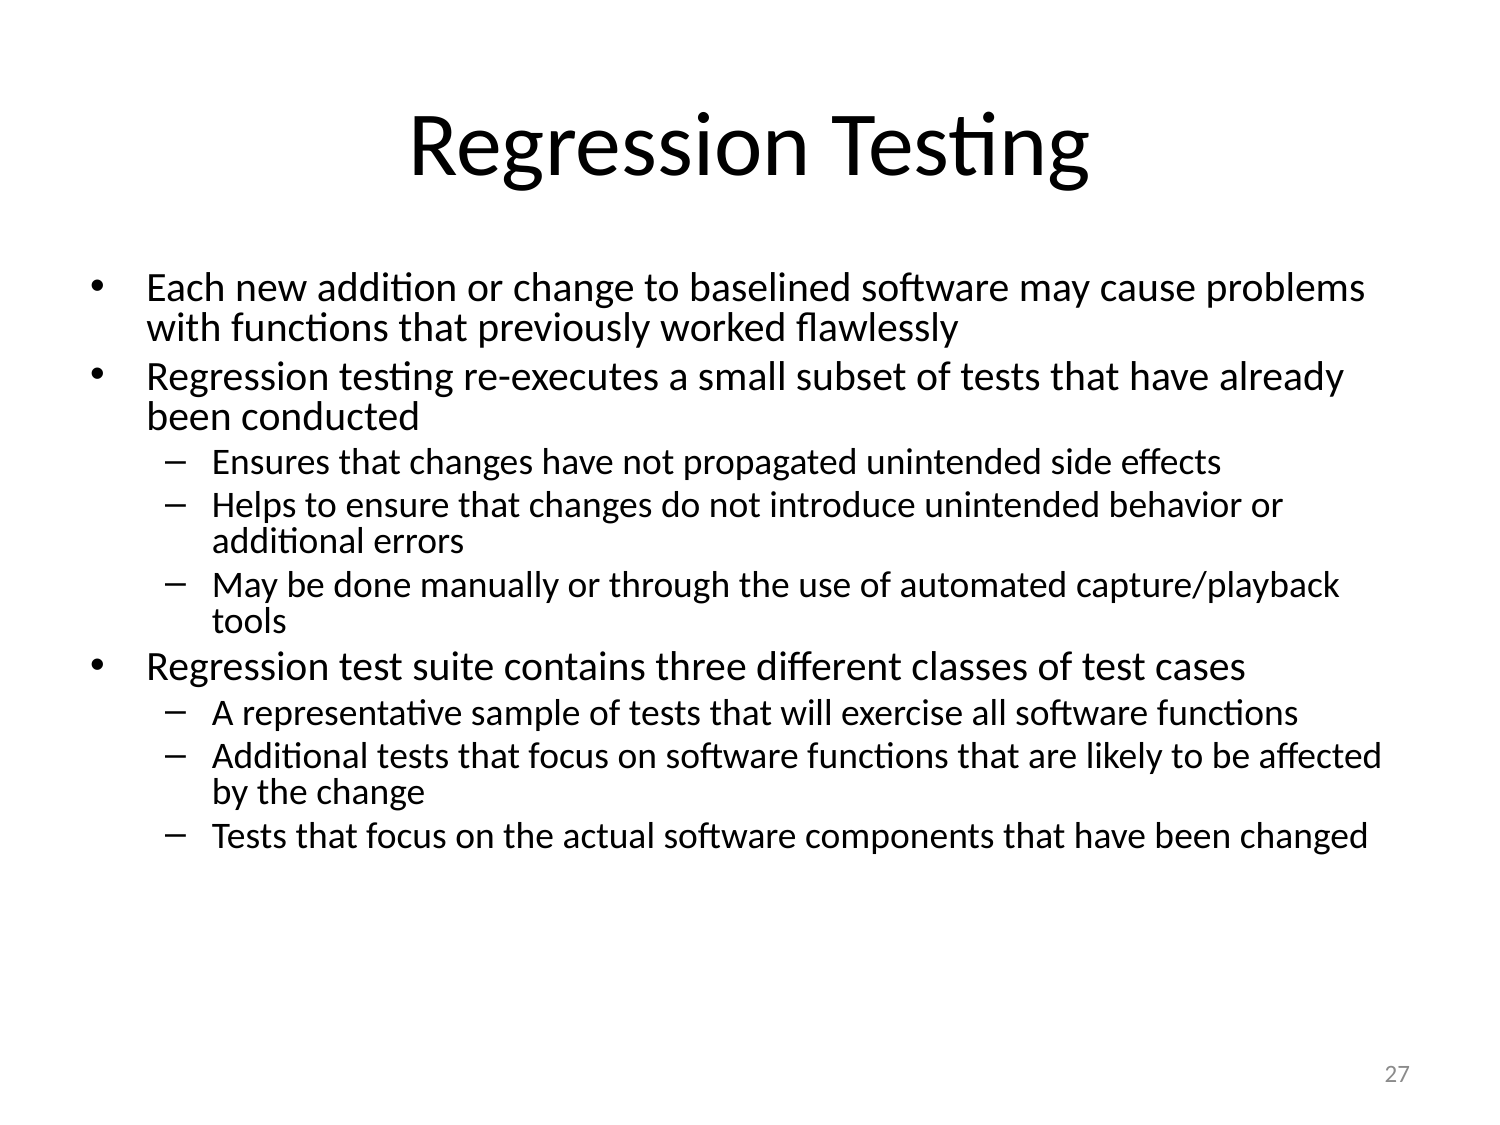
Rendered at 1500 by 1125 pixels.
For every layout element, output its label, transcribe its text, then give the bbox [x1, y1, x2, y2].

list Each new addition or change to baselined software may cause problems with functions that previously worked flawlessly Regression testing re-executes a small subset of tests that have already been conducted Ensures that changes have not propagated unintended side effects Helps to ensure that changes do not introduce unintended behavior or additional errors May be done manually or through the use of automated capture/playback tools Regression test suite contains three different classes of test cases A representative sample of tests that will exercise all software functions Additional tests that focus on software functions that are likely to be affected by the change Tests that focus on the actual software components that have been changed [75, 262, 1425, 1005]
slide_number 27 [1074, 1042, 1425, 1103]
title Regression Testing [75, 45, 1425, 233]
